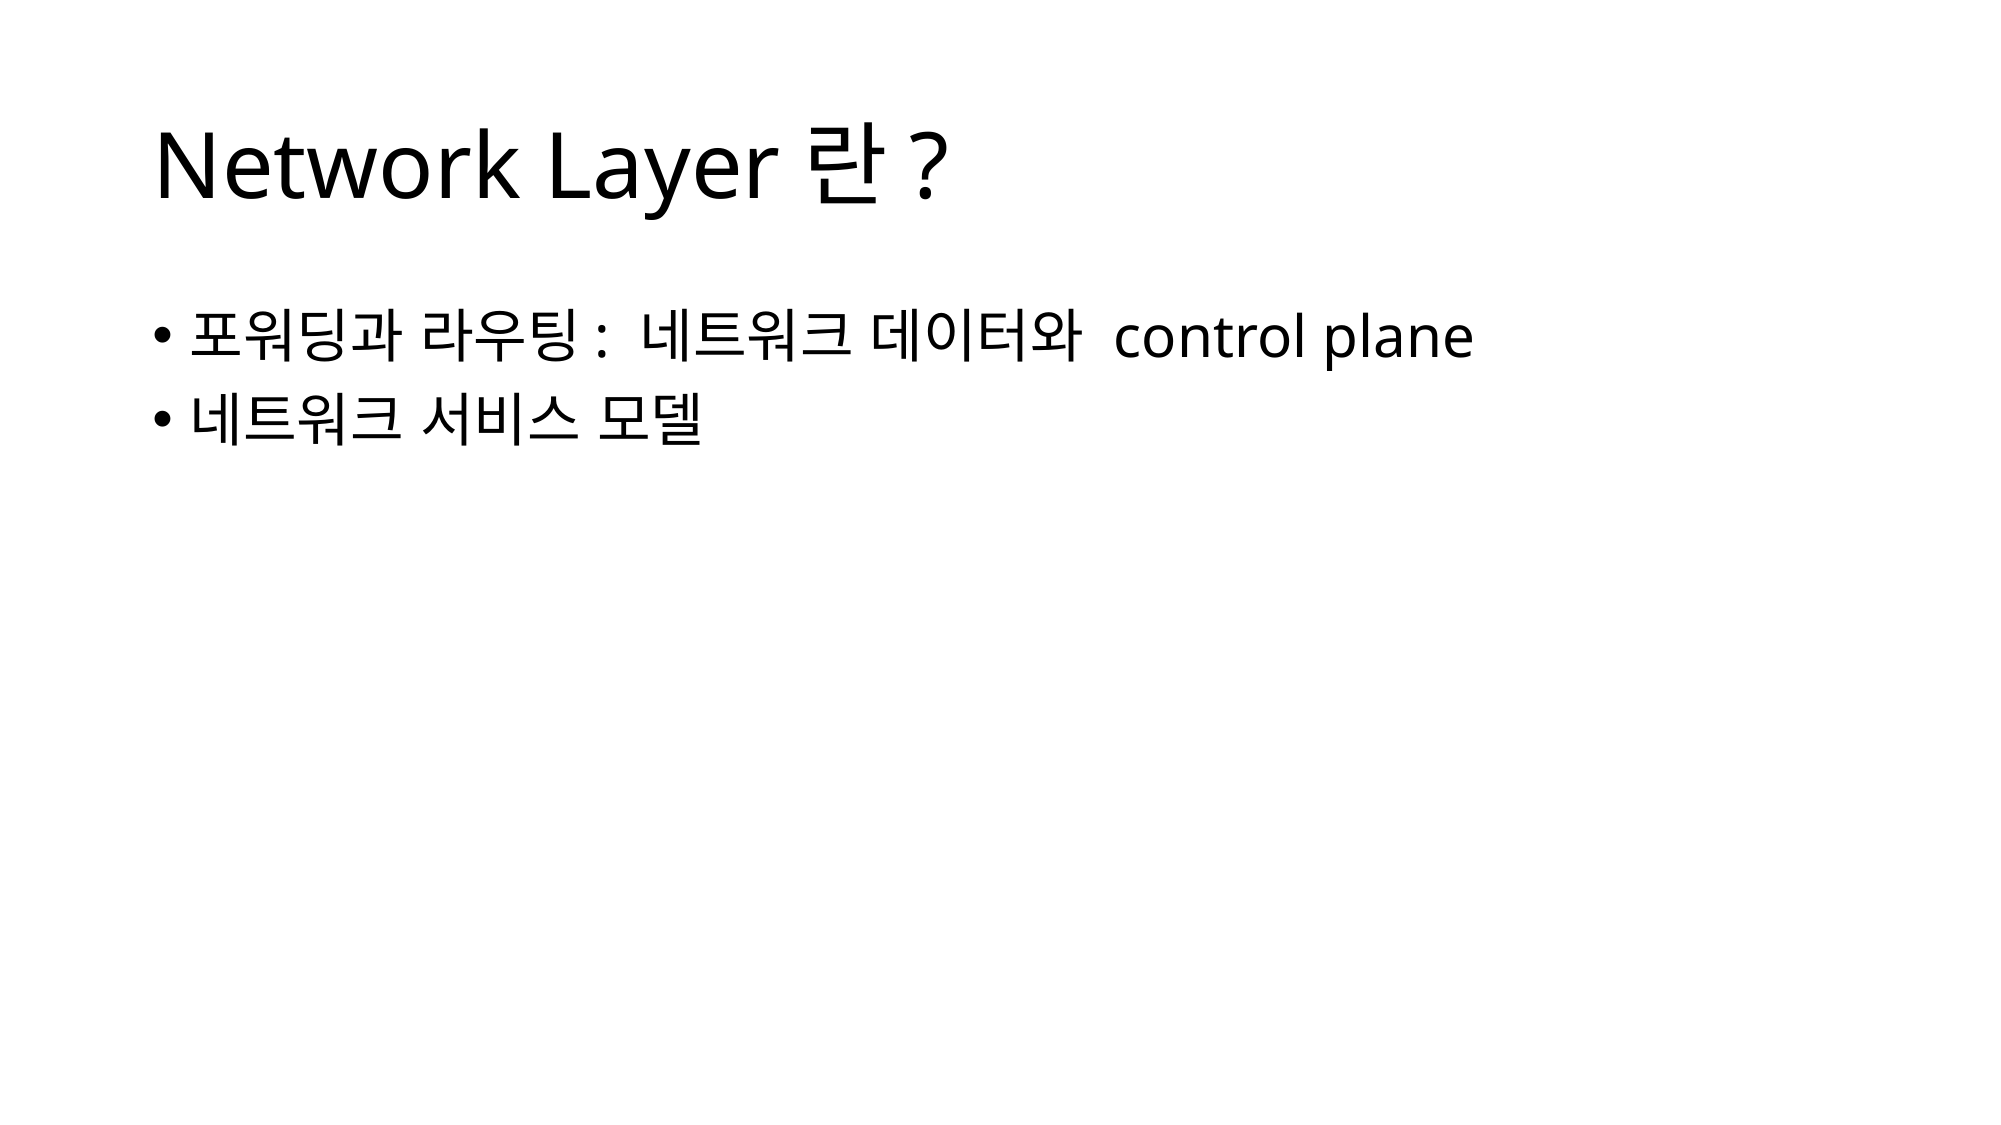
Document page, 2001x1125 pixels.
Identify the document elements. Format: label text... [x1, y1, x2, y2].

title Network Layer란? [137, 59, 1863, 278]
list 포워딩과 라우팅: 네트워크 데이터와 control plane 네트워크 서비스 모델 [137, 299, 1863, 1014]
